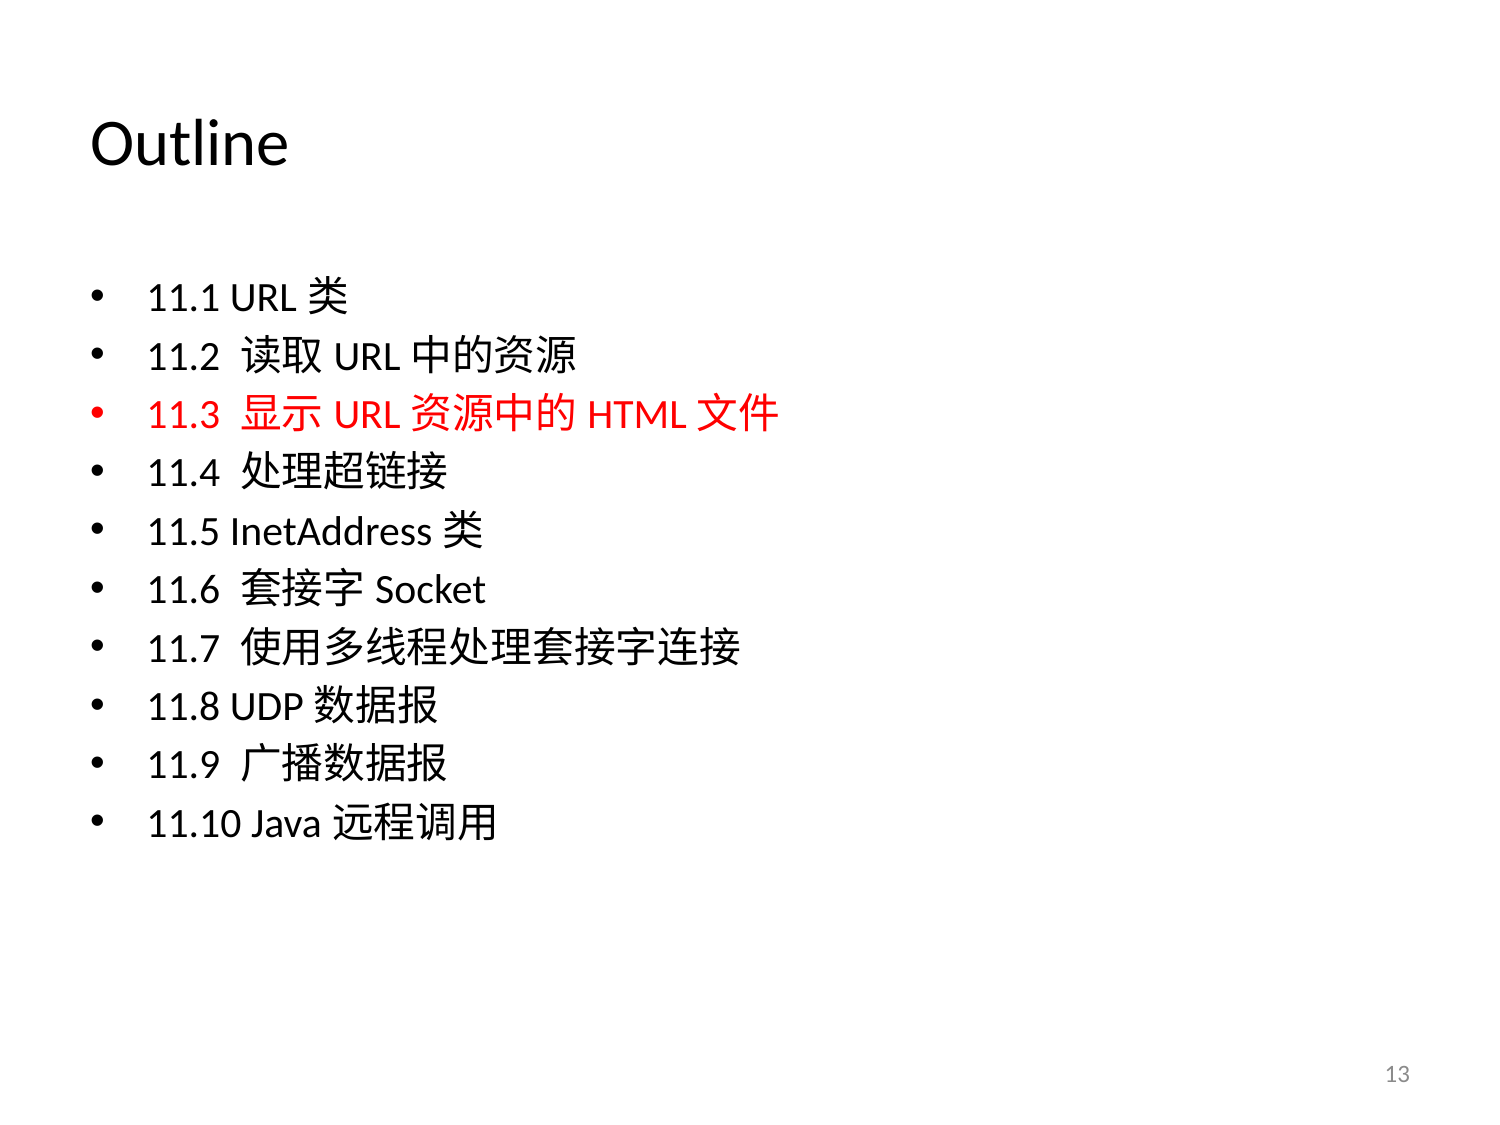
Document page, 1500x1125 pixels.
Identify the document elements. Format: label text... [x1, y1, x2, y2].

title Outline [75, 45, 1425, 233]
list 11.1 URL类 11.2 读取URL中的资源 11.3 显示URL资源中的HTML文件 11.4 处理超链接 11.5 InetAddress类 11.6 套接字Socket 11.7 使用多线程处理套接字连接 11.8 UDP数据报 11.9 广播数据报 11.10 Java远程调用 [75, 262, 1425, 1005]
slide_number 13 [1074, 1042, 1425, 1103]
